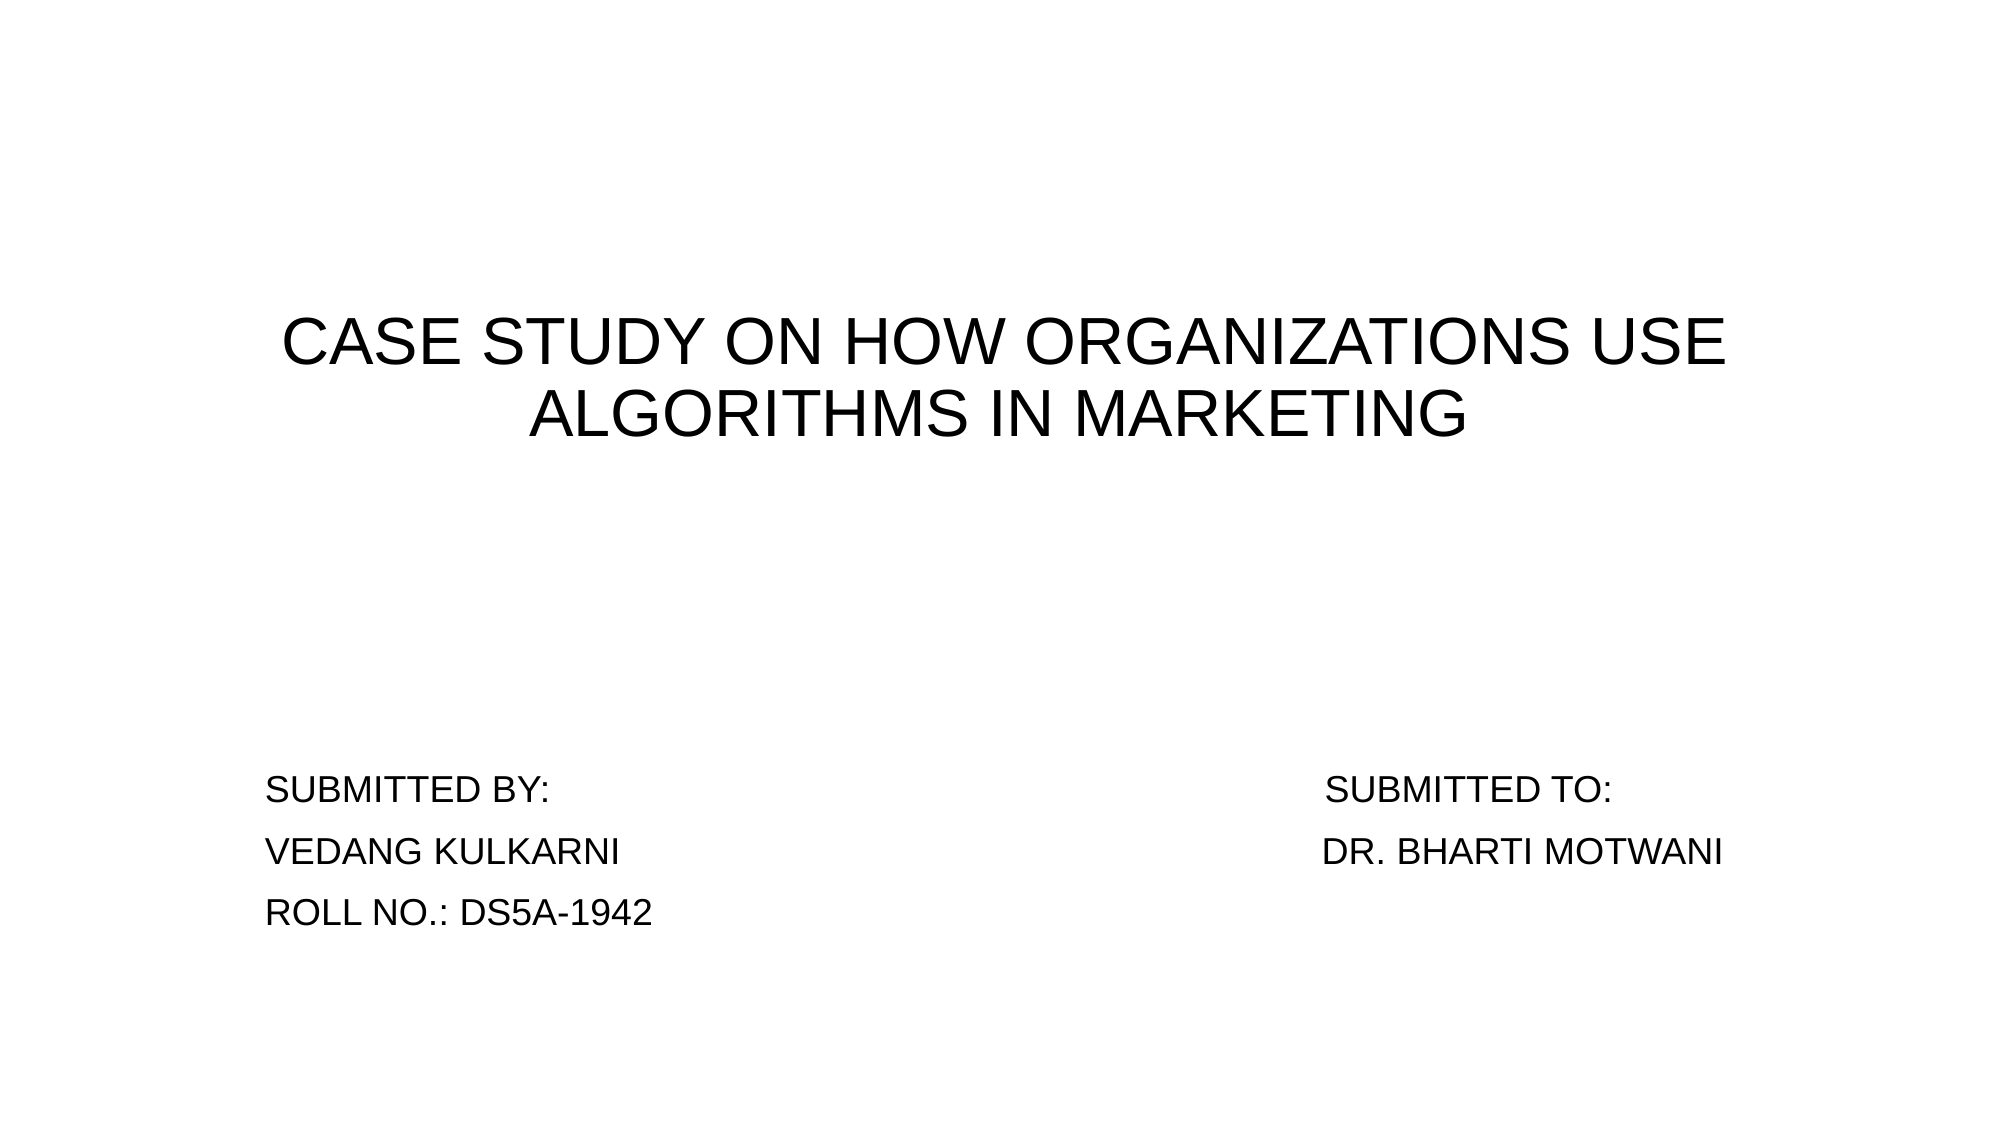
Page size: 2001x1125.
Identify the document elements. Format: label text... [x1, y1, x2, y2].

subtitle SUBMITTED BY: SUBMITTED TO: VEDANG KULKARNI DR. BHARTI MOTWANI ROLL NO.: DS5A-1942 [249, 697, 1750, 969]
title CASE STUDY ON HOW ORGANIZATIONS USE ALGORITHMS IN MARKETING [249, 66, 1750, 459]
